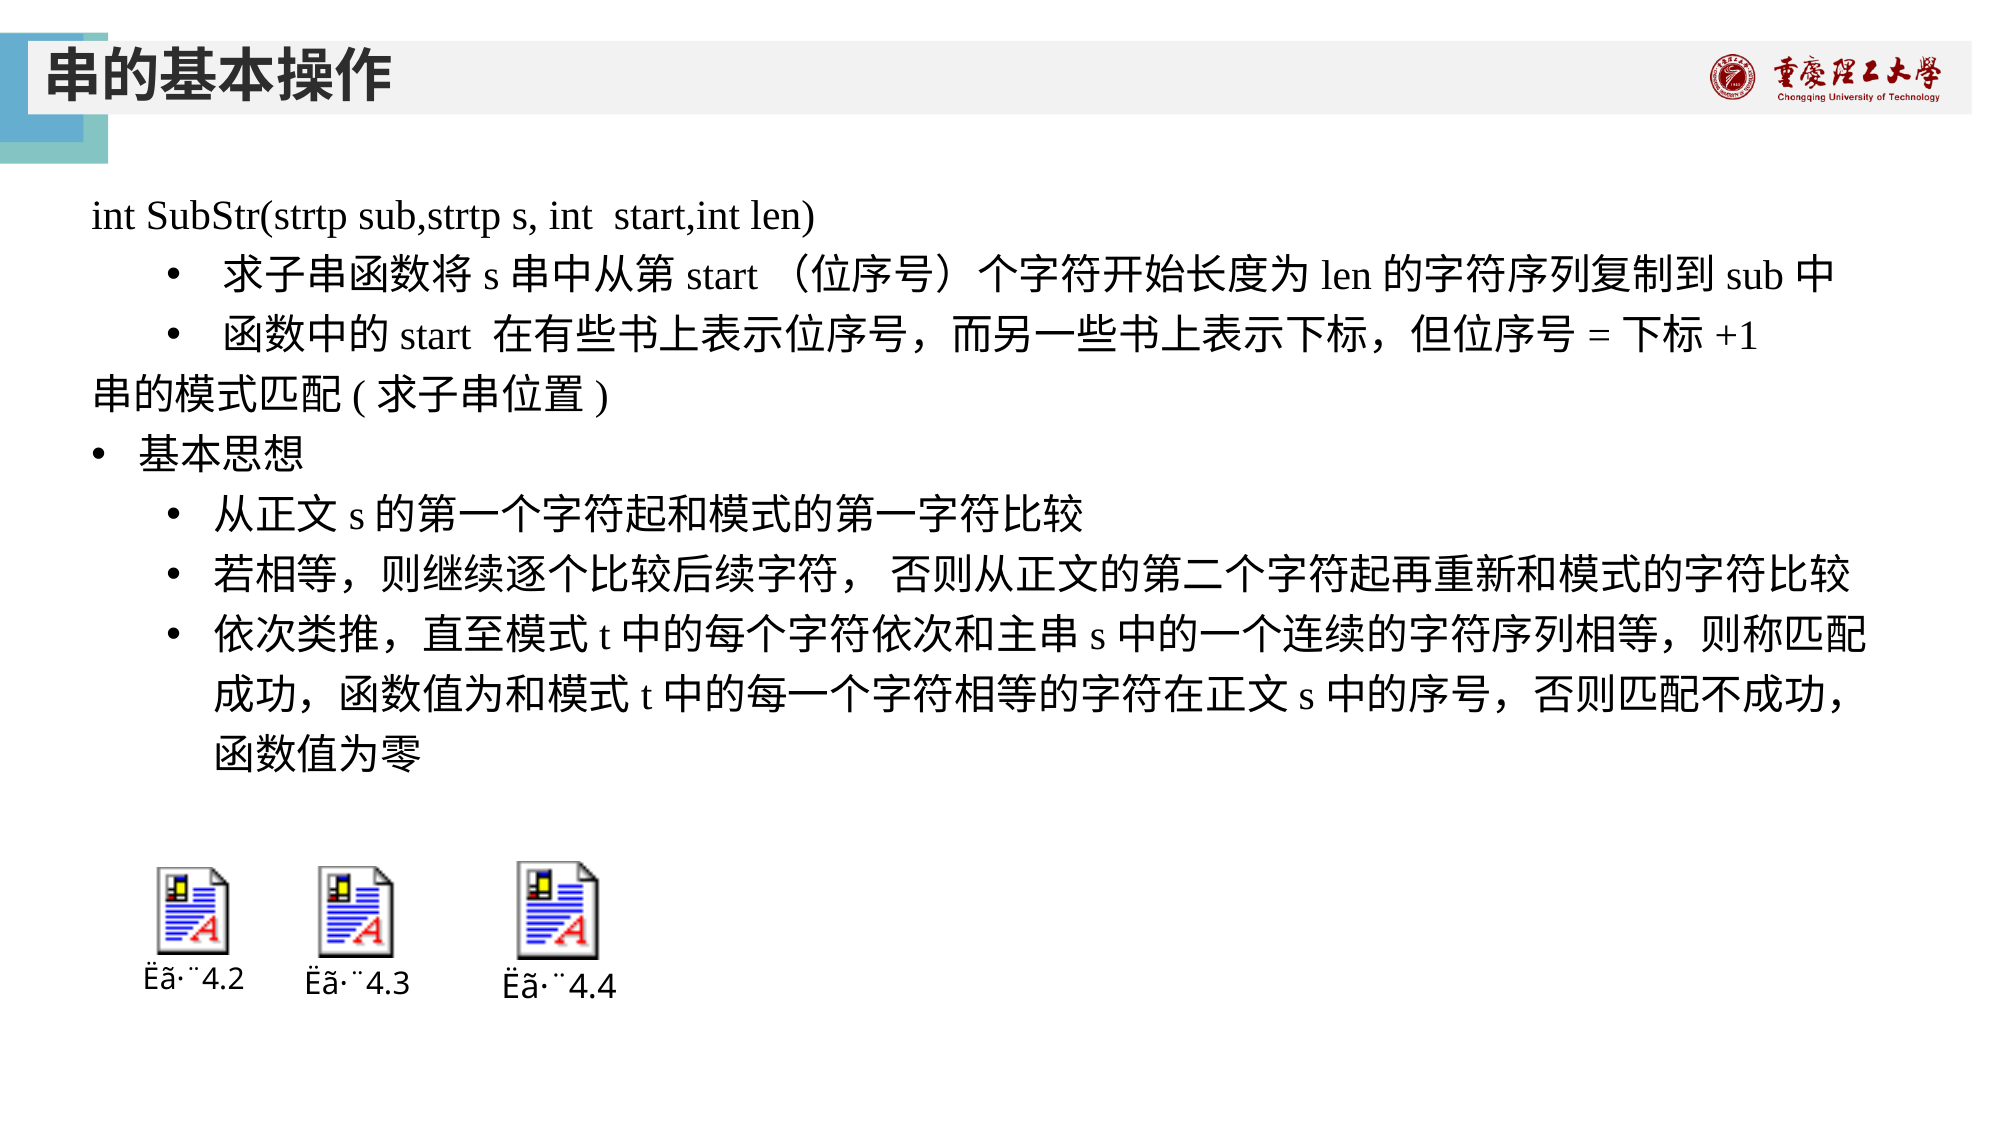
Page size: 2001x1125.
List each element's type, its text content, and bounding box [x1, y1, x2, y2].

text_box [481, 860, 637, 1010]
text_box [125, 866, 263, 1004]
text_box int SubStr(strtp sub,strtp s, int start,int len) 求子串函数将s串中从第start（位序号）个字符开始长度为len的字符序列复制到sub中 函数中的start 在有些书上表示位序号，而另一些书上表示下标，但位序号=下标+1 串的模式匹配(求子串位置) 基本思想 从正文s的第一个字符起和模式的第一字符比较 若相等，则继续逐个比较后续字符， 否则从正文的第二个字符起再重新和模式的字符比较 依次类推，直至模式t中的每个字符依次和主串s中的一个连续的字符序列相等，则称匹配成功，函数值为和模式t中的每一个字符相等的字符在正文s中的序号，否则匹配不成功，函数值为零 [76, 170, 1924, 786]
title 串的基本操作 [28, 40, 1972, 115]
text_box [285, 866, 429, 1004]
picture [1709, 53, 1941, 102]
